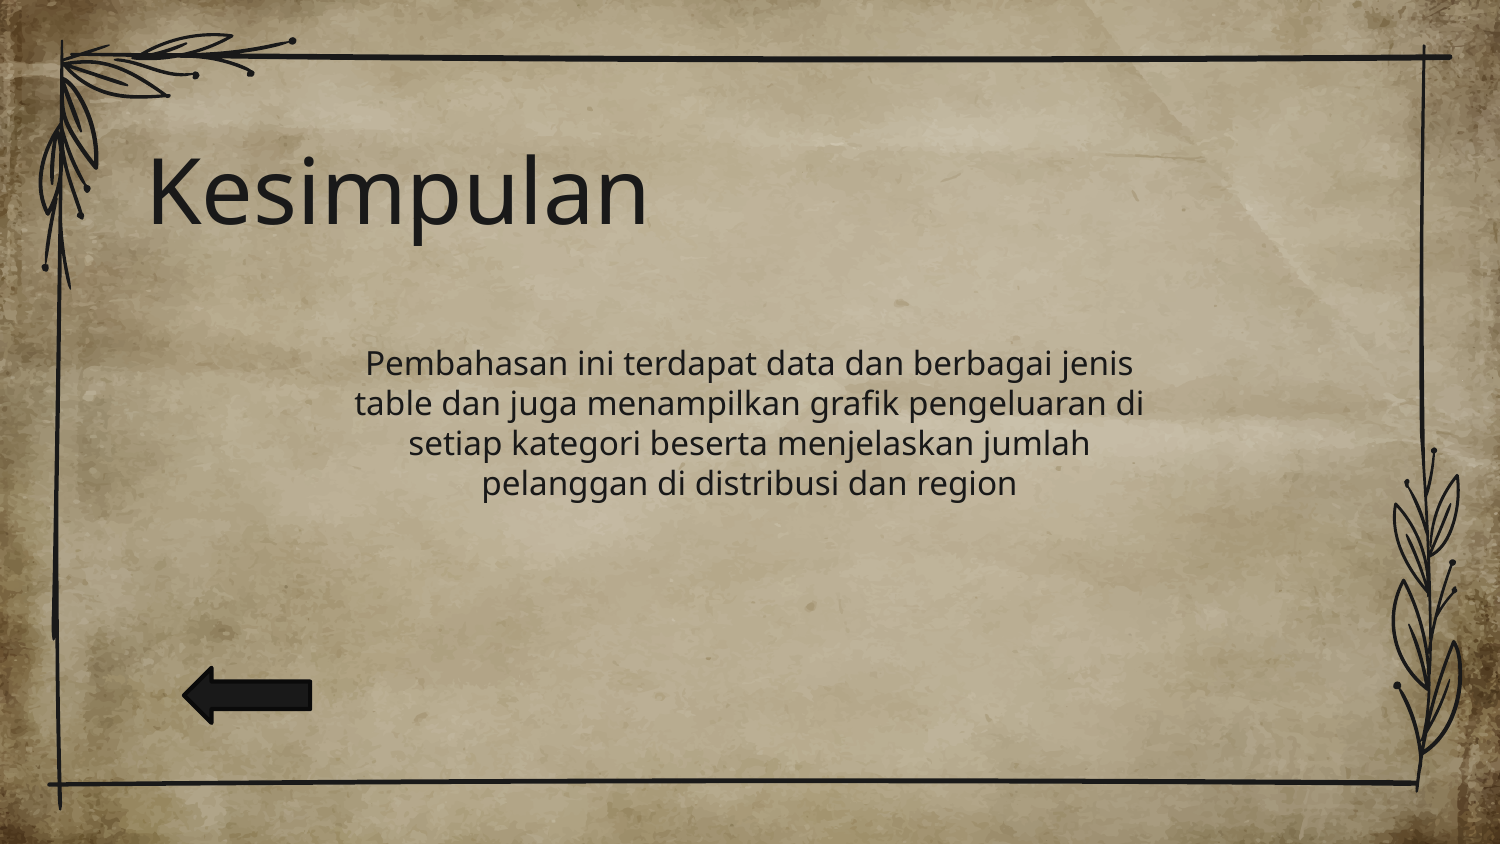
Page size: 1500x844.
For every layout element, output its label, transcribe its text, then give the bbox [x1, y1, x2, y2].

subtitle Pembahasan ini terdapat data dan berbagai jenis table dan juga menampilkan grafik pengeluaran di setiap kategori beserta menjelaskan jumlah pelanggan di distribusi dan region [309, 325, 1191, 518]
picture [0, 0, 1500, 844]
title Kesimpulan [135, 118, 663, 257]
text_box [181, 665, 313, 725]
